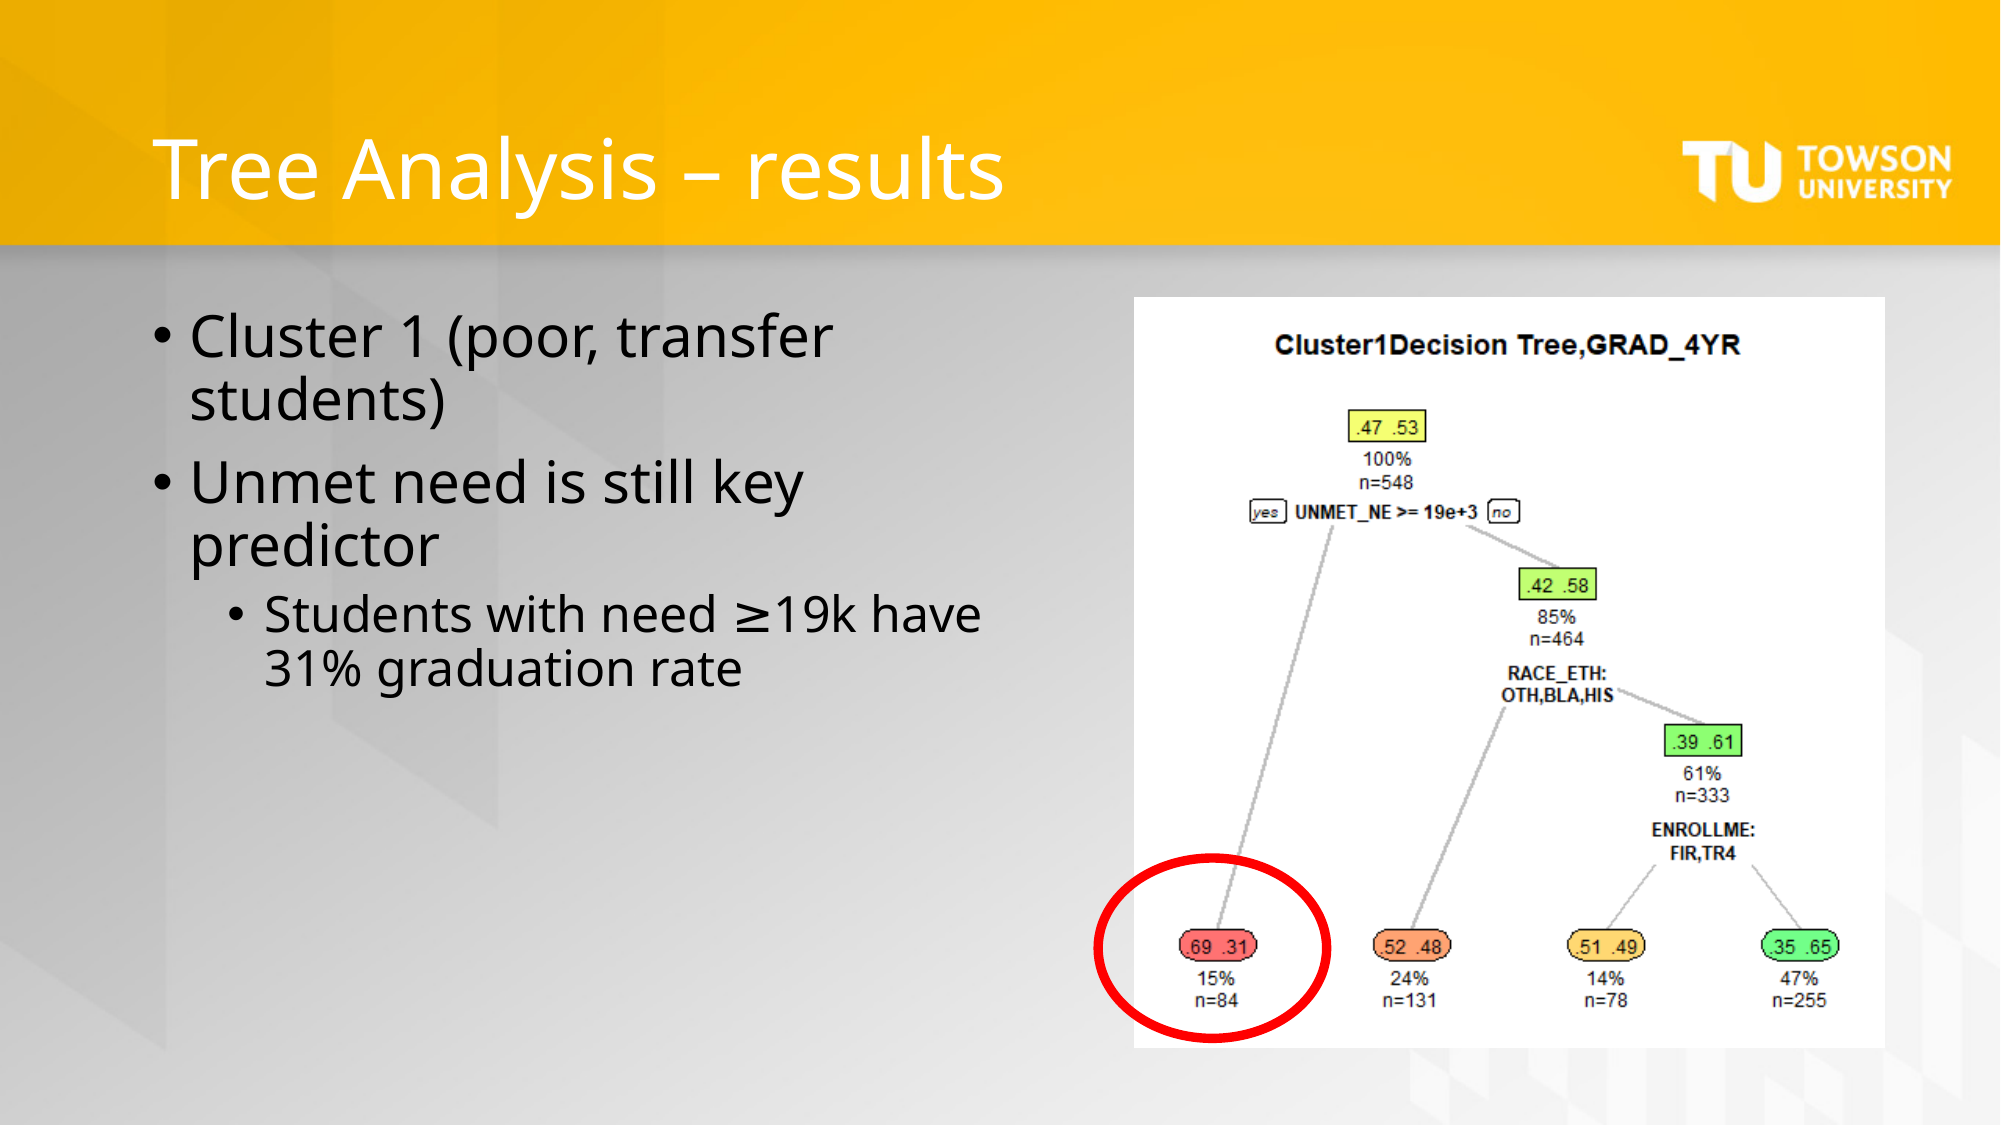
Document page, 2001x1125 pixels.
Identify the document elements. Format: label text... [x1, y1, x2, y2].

picture [0, 0, 2001, 1125]
text_box [1097, 881, 1134, 1016]
title Tree Analysis – results [137, 7, 1713, 226]
list Cluster 1 (poor, transfer students) Unmet need is still key predictor Students with need ≥19k have 31% graduation rate [137, 299, 1057, 1039]
